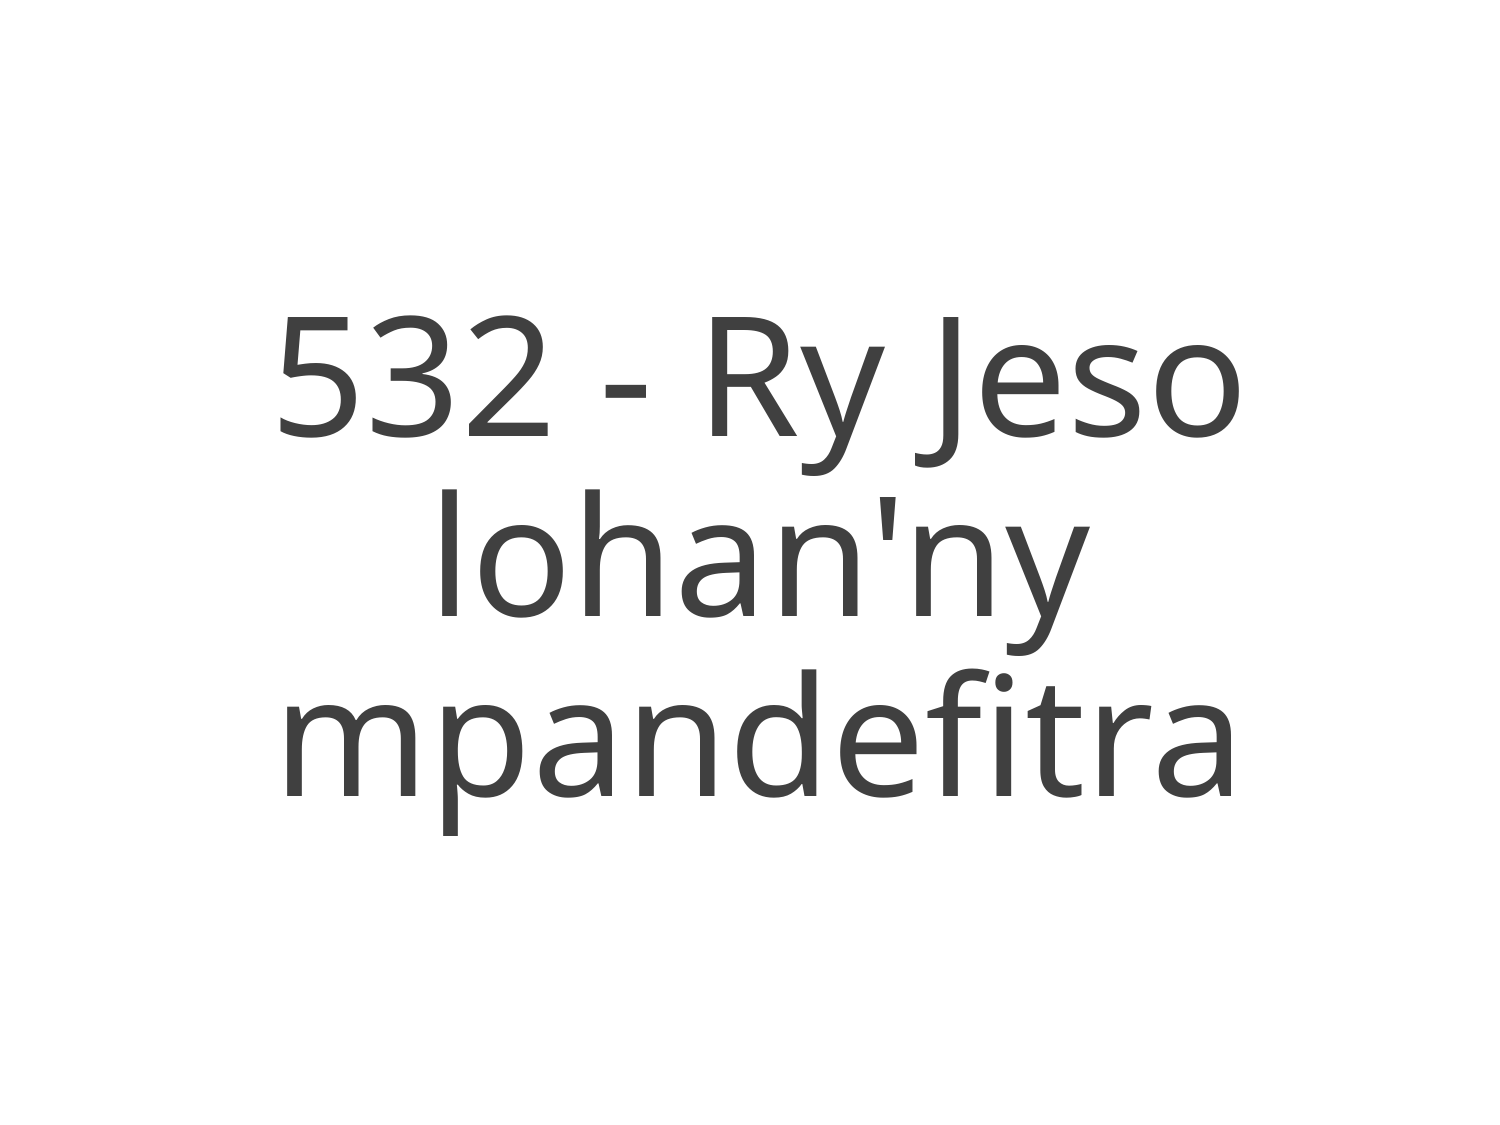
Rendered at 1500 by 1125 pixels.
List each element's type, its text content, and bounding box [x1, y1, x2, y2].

title 532 - Ry Jeso lohan'ny mpandefitra [0, 453, 1500, 672]
